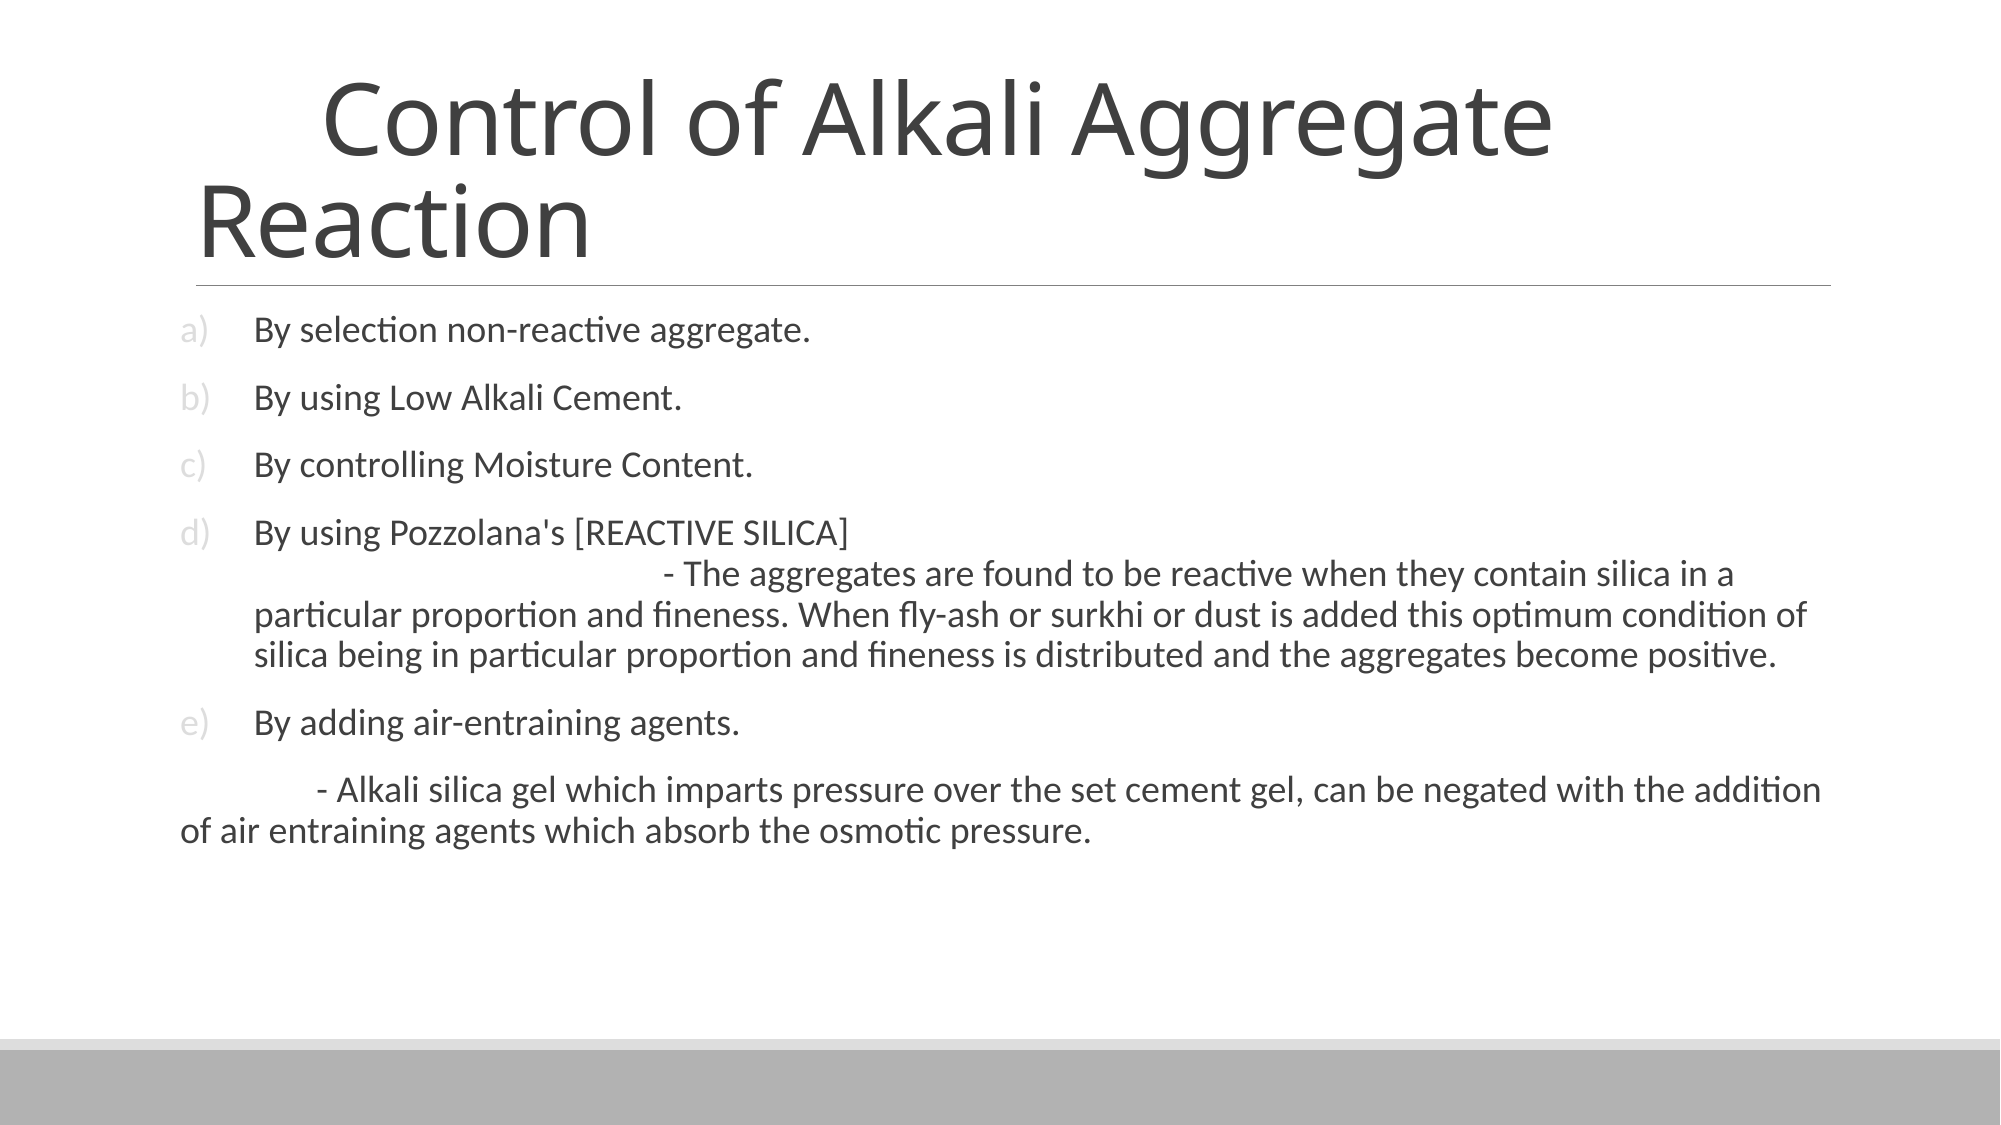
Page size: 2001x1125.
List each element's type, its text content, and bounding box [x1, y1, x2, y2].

list By selection non-reactive aggregate. By using Low Alkali Cement. By controlling Moisture Content. By using Pozzolana's [REACTIVE SILICA] - The aggregates are found to be reactive when they contain silica in a particular proportion and fineness. When fly-ash or surkhi or dust is added this optimum condition of silica being in particular proportion and fineness is distributed and the aggregates become positive. By adding air-entraining agents. - Alkali silica gel which imparts pressure over the set cement gel, can be negated with the addition of air entraining agents which absorb the osmotic pressure. [180, 302, 1830, 963]
title Control of Alkali Aggregate Reaction [180, 47, 1830, 285]
